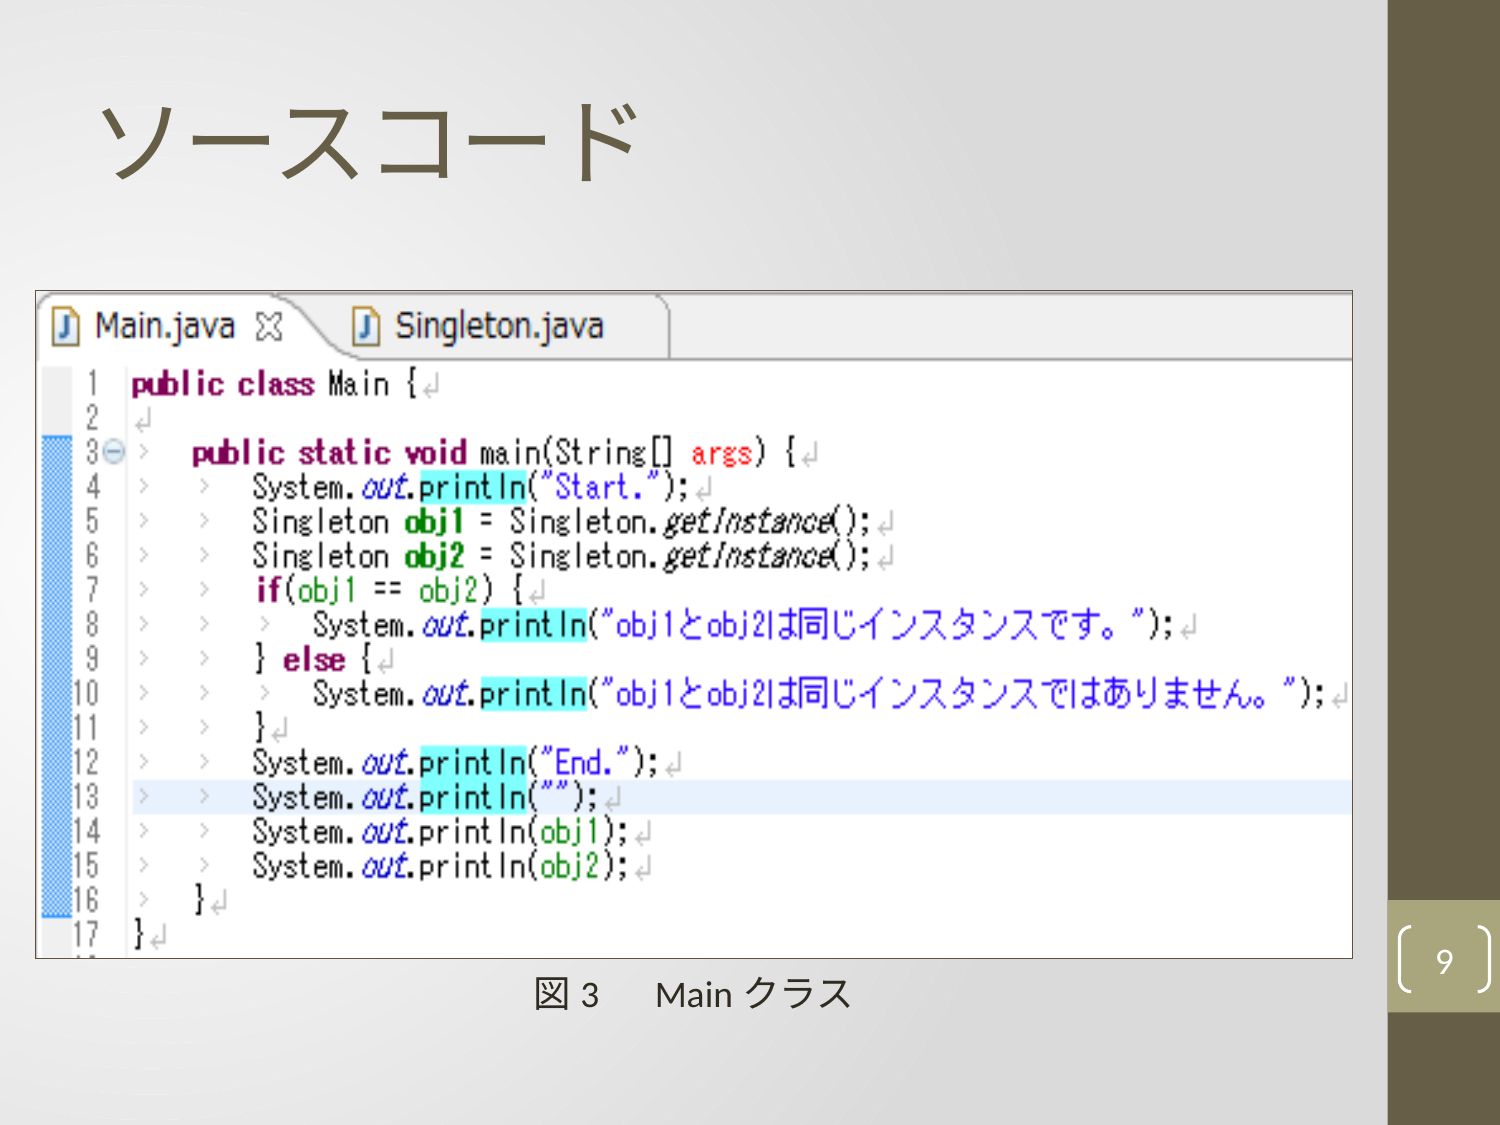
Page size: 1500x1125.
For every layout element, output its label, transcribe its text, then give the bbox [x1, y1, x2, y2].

picture [34, 290, 1353, 960]
title ソースコード [75, 45, 1325, 233]
slide_number 9 [1397, 925, 1492, 994]
text_box 図3 Mainクラス [519, 964, 869, 1023]
